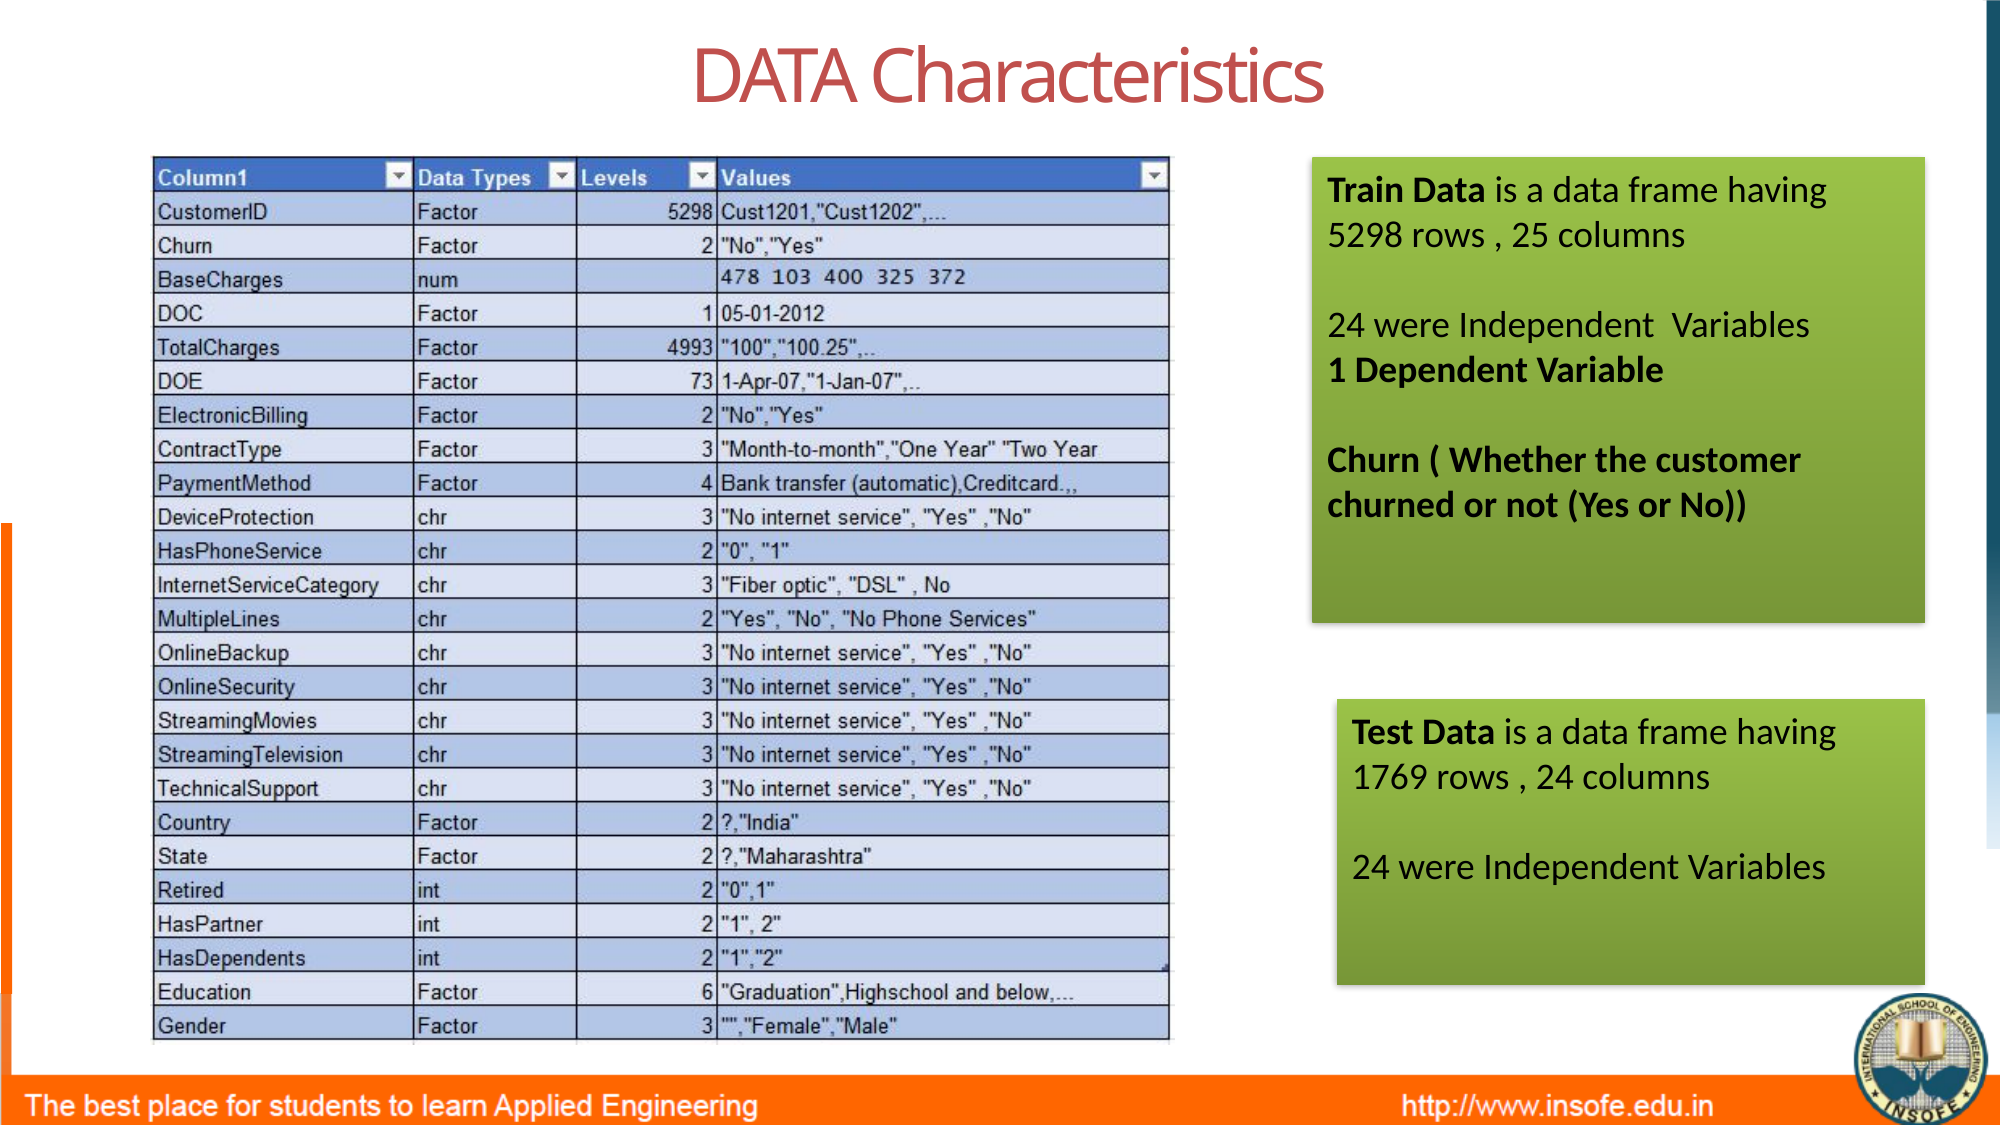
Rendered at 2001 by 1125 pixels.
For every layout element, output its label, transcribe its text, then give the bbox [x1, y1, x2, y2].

text_box Train Data is a data frame having 5298 rows , 25 columns 24 were Independent Variables 1 Dependent Variable Churn ( Whether the customer churned or not (Yes or No)) [1312, 157, 1925, 623]
text_box Test Data is a data frame having 1769 rows , 24 columns 24 were Independent Variables [1337, 699, 1925, 985]
picture [1982, 0, 2000, 849]
picture [0, 154, 2000, 1125]
title DATA Characteristics [150, 24, 1913, 215]
